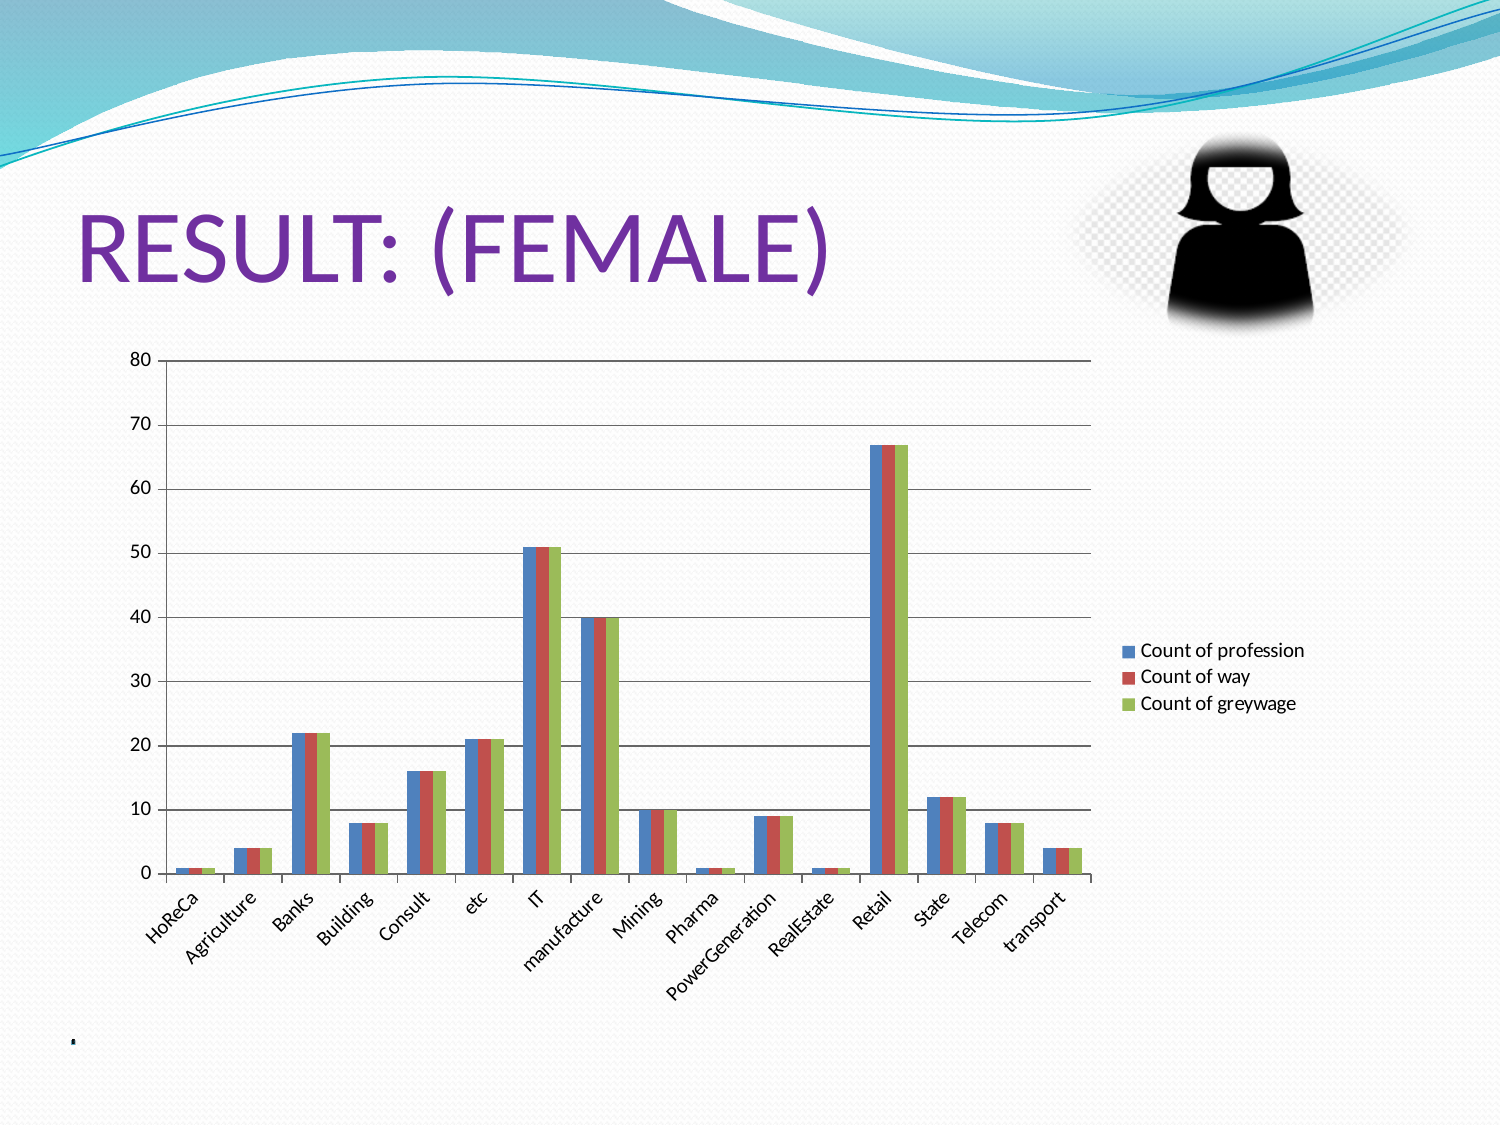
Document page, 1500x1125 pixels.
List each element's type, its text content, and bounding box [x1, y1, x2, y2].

picture [1054, 128, 1427, 341]
title RESULT: (FEMALE) [75, 115, 1425, 303]
chart [67, 1037, 76, 1046]
chart [105, 337, 1325, 1020]
